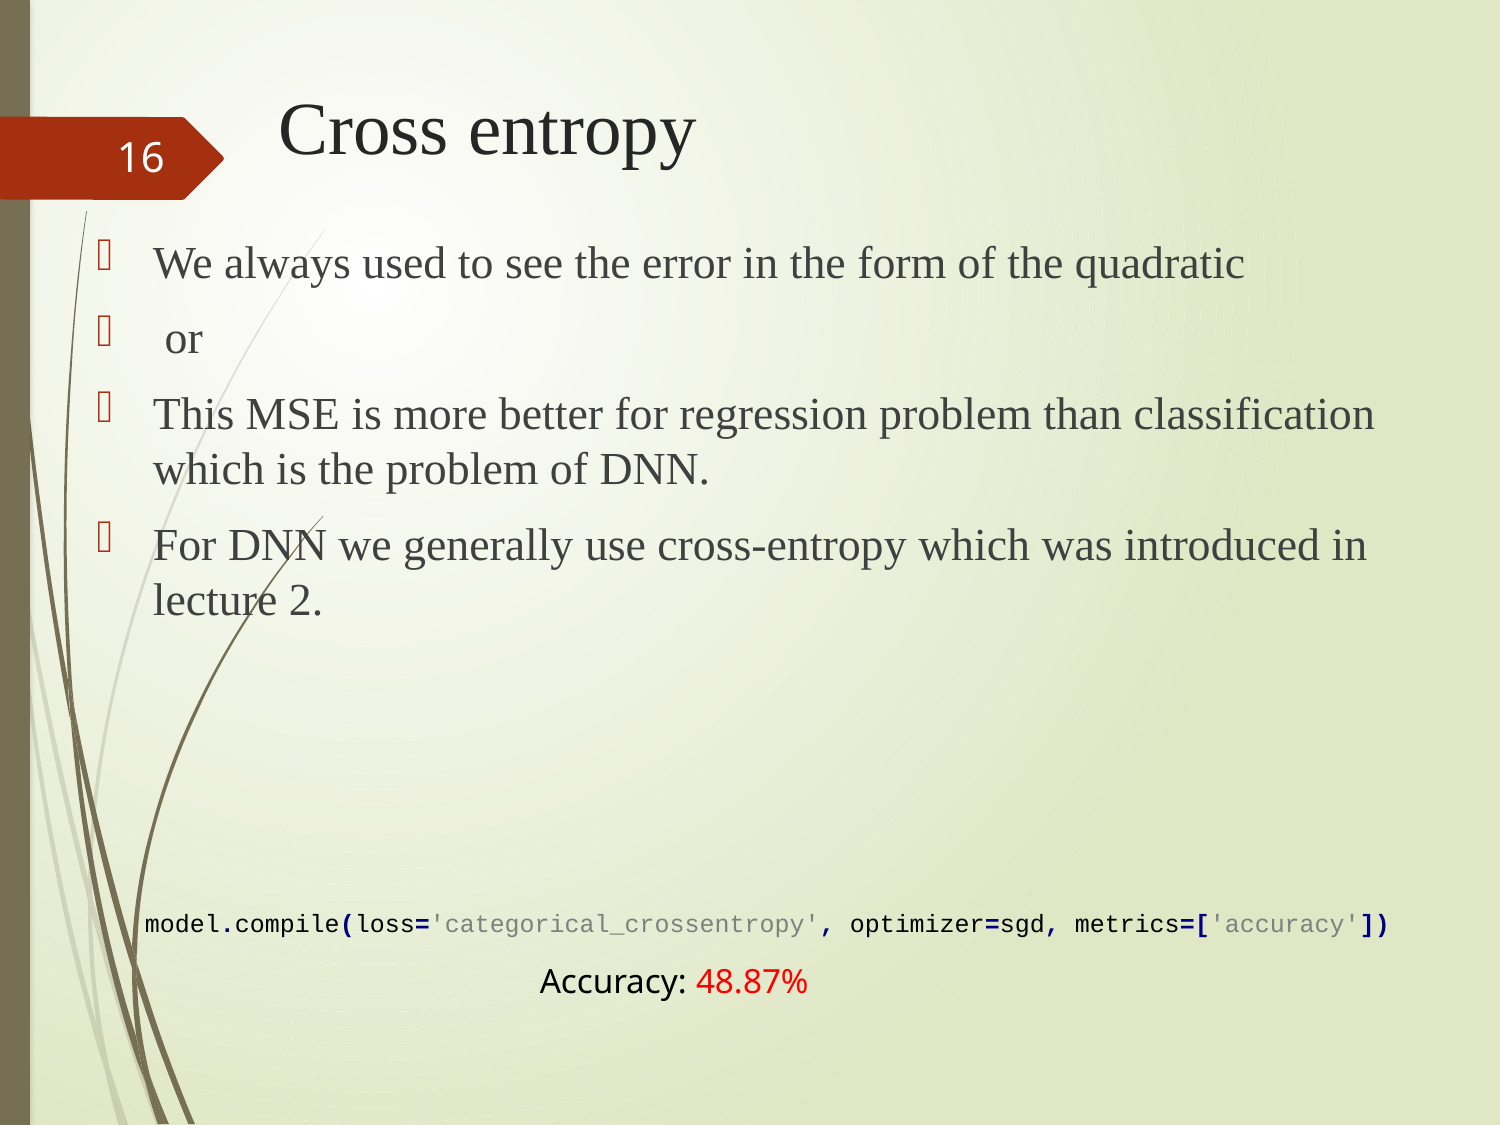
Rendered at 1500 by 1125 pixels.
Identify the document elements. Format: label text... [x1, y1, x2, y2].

slide_number 16 [83, 129, 180, 190]
title Cross entropy [263, 71, 1345, 207]
text_box model.compile(loss='categorical_crossentropy', optimizer=sgd, metrics=['accuracy']) [130, 900, 1415, 975]
text_box Accuracy: 48.87% [524, 975, 900, 1008]
